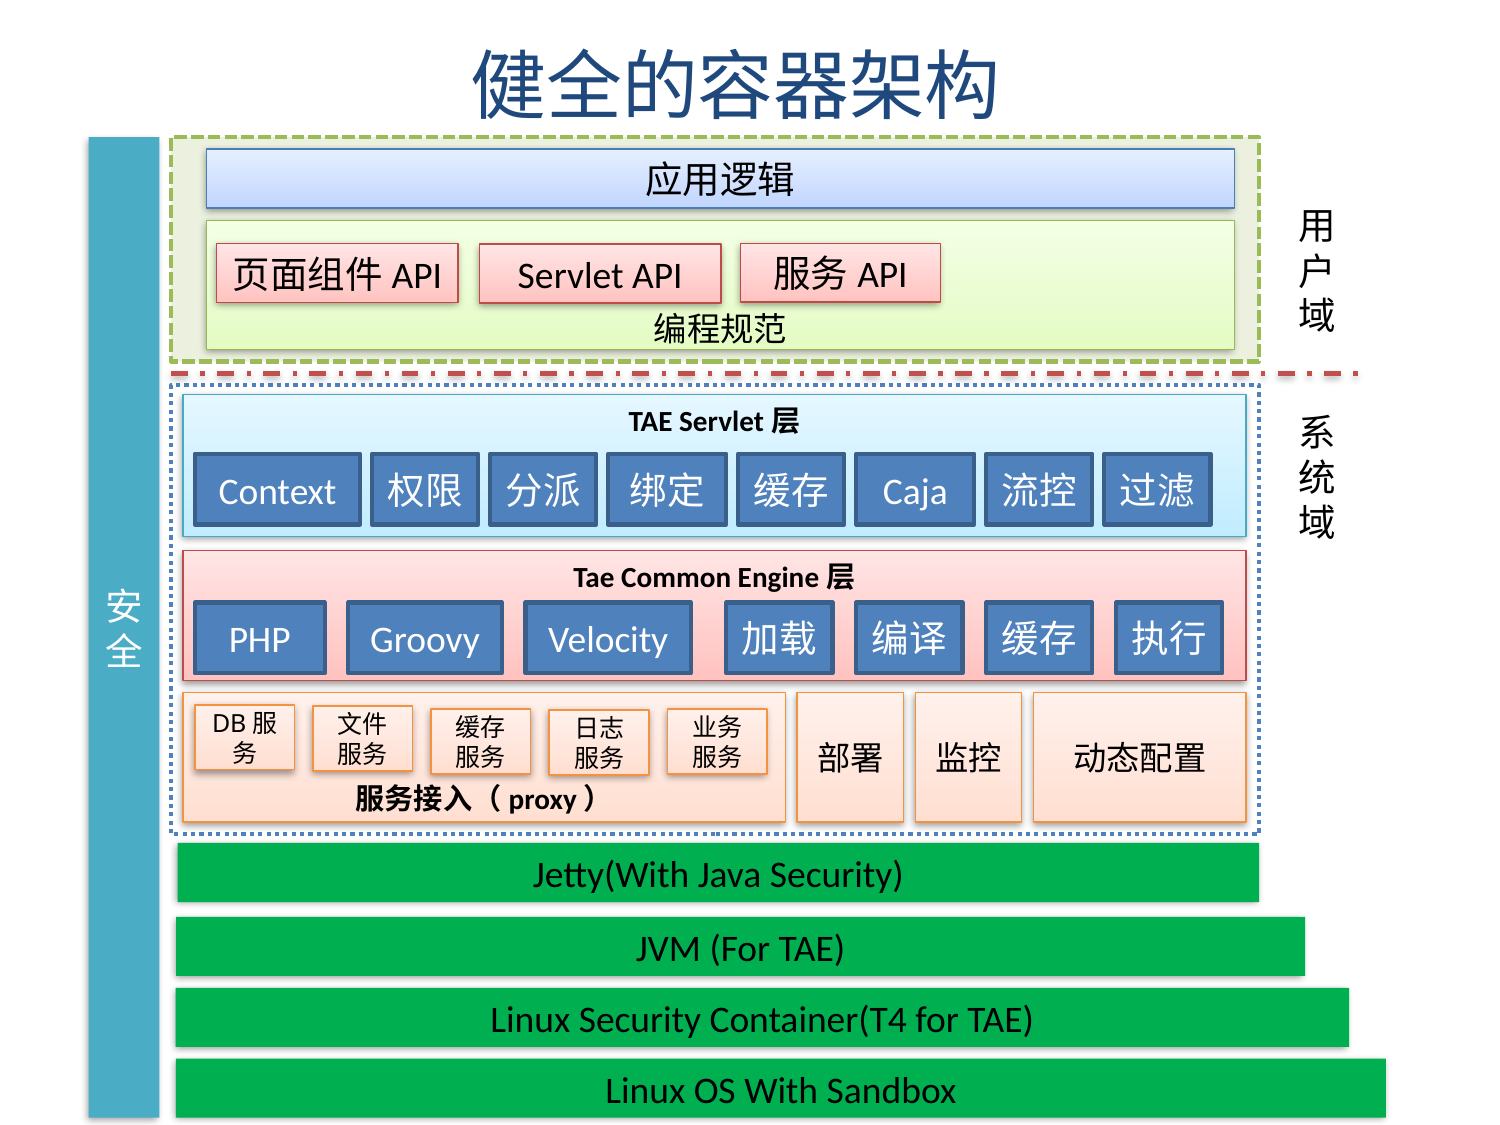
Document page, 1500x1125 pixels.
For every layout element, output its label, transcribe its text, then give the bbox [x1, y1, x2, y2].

text_box JVM (For TAE) [175, 916, 1306, 977]
text_box 日志服务 [548, 709, 650, 776]
text_box 健全的容器架构 [187, 30, 1284, 135]
text_box Groovy [346, 600, 504, 675]
text_box TAE Servlet层 [182, 394, 1247, 537]
text_box 缓存 [984, 600, 1094, 675]
text_box 文件服务 [312, 705, 413, 772]
text_box 安全 [88, 136, 160, 1118]
text_box [169, 386, 1260, 394]
text_box 权限 [370, 452, 480, 527]
text_box 缓存 [736, 452, 846, 527]
text_box 流控 [984, 452, 1094, 527]
text_box PHP [193, 600, 327, 675]
text_box 执行 [1114, 600, 1224, 675]
text_box [169, 392, 1261, 836]
text_box 绑定 [606, 452, 728, 527]
text_box 监控 [915, 692, 1022, 823]
text_box Jetty(With Java Security) [177, 842, 1260, 903]
text_box 部署 [796, 692, 904, 823]
text_box Caja [854, 452, 976, 527]
text_box DB服务 [194, 704, 295, 770]
text_box 过滤 [1102, 452, 1213, 527]
text_box 系统域 [1283, 401, 1365, 552]
text_box Velocity [523, 600, 693, 675]
text_box Tae Common Engine层 [182, 550, 1247, 681]
text_box Linux OS With Sandbox [175, 1058, 1387, 1118]
text_box 业务服务 [667, 708, 768, 775]
text_box [170, 136, 1365, 373]
text_box 缓存服务 [430, 708, 531, 775]
text_box [170, 379, 1365, 386]
text_box 加载 [724, 600, 835, 675]
text_box Linux Security Container(T4 for TAE) [175, 987, 1350, 1048]
text_box 分派 [488, 452, 598, 527]
text_box 服务接入（proxy） [182, 692, 786, 823]
text_box 动态配置 [1033, 692, 1247, 823]
text_box 编译 [854, 600, 965, 675]
text_box Context [193, 452, 362, 527]
